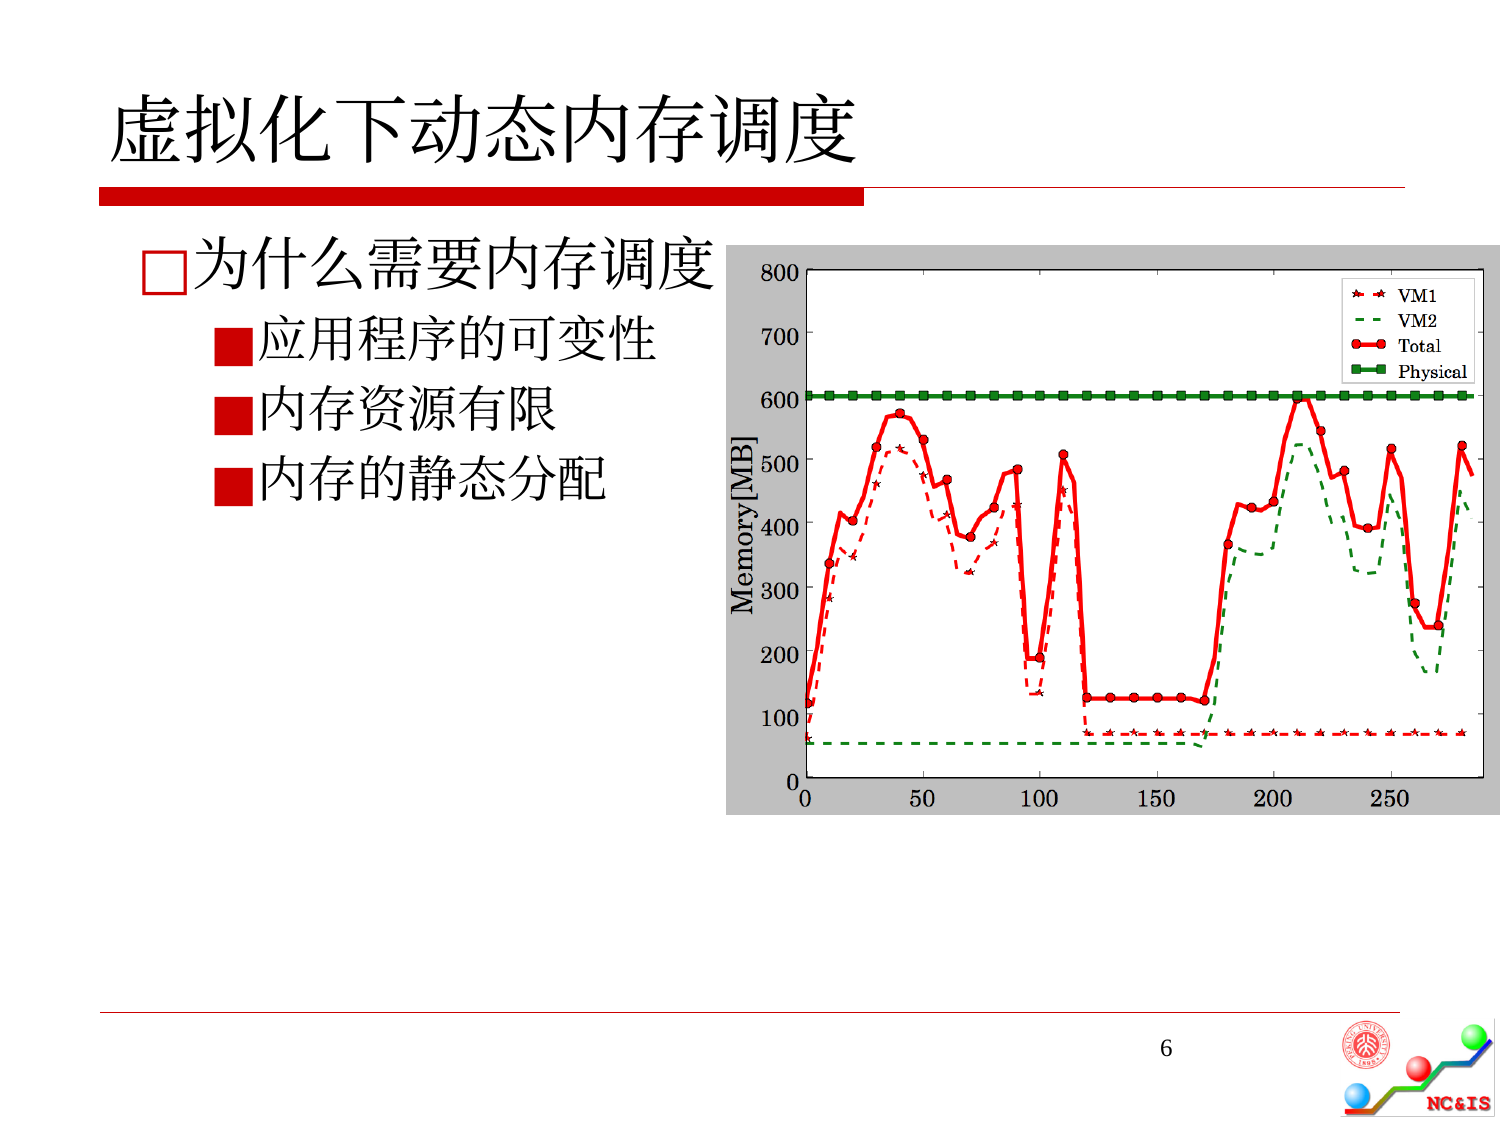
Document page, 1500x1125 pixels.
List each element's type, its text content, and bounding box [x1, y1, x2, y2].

picture [1340, 1018, 1495, 1117]
picture [726, 244, 1500, 815]
list 为什么需要内存调度 应用程序的可变性 内存资源有限 内存的静态分配 [92, 212, 1406, 1000]
slide_number 6 [937, 1024, 1188, 1103]
title 虚拟化下动态内存调度 [93, 37, 1407, 188]
